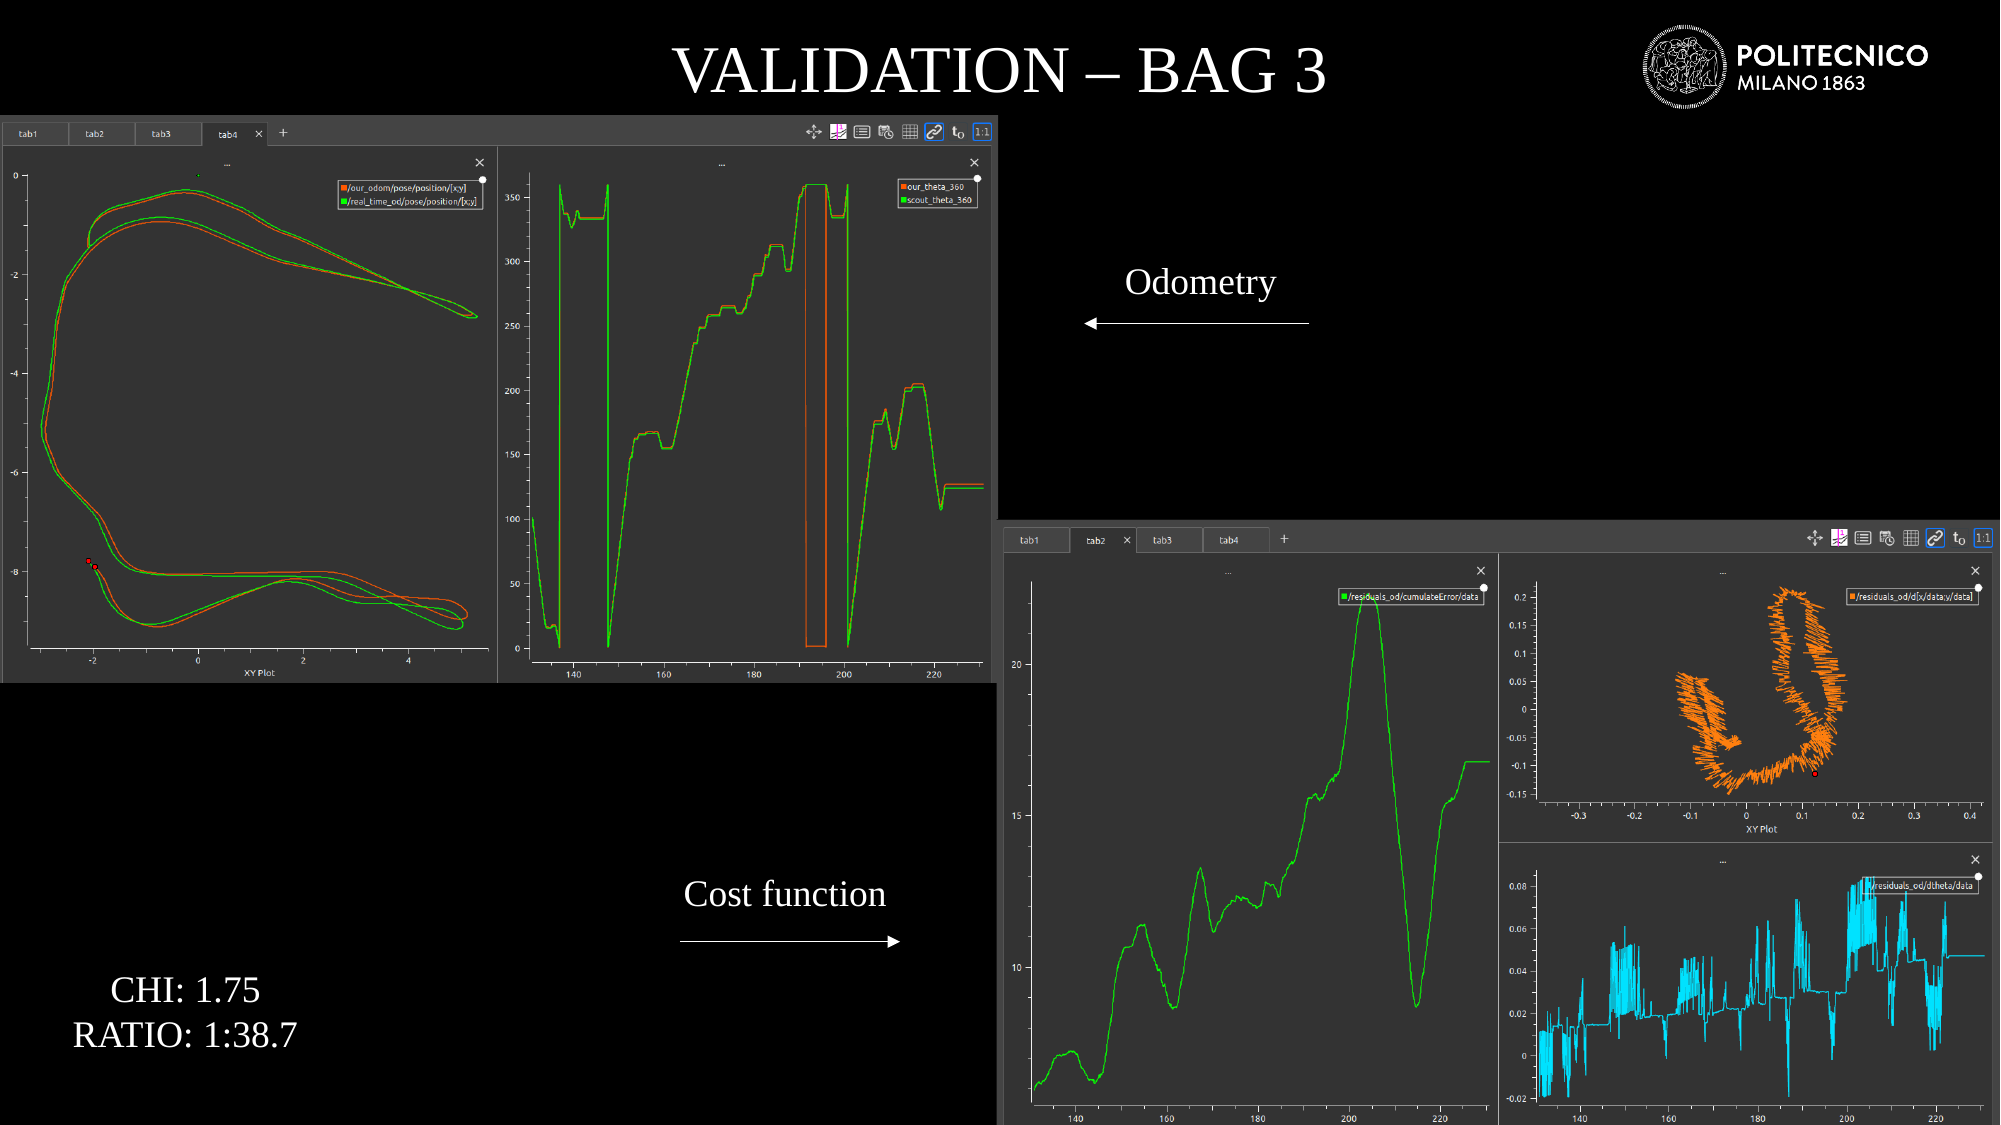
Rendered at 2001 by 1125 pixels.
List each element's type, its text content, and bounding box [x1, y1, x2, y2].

picture [1611, 0, 1959, 140]
text_box CHI: 1.75 RATIO: 1:38.7 [52, 957, 319, 1062]
picture [0, 77, 2000, 1125]
text_box Odometry [1110, 250, 1353, 310]
text_box Cost function [668, 861, 912, 922]
text_box VALIDATION – BAG 3 [500, 18, 1500, 114]
